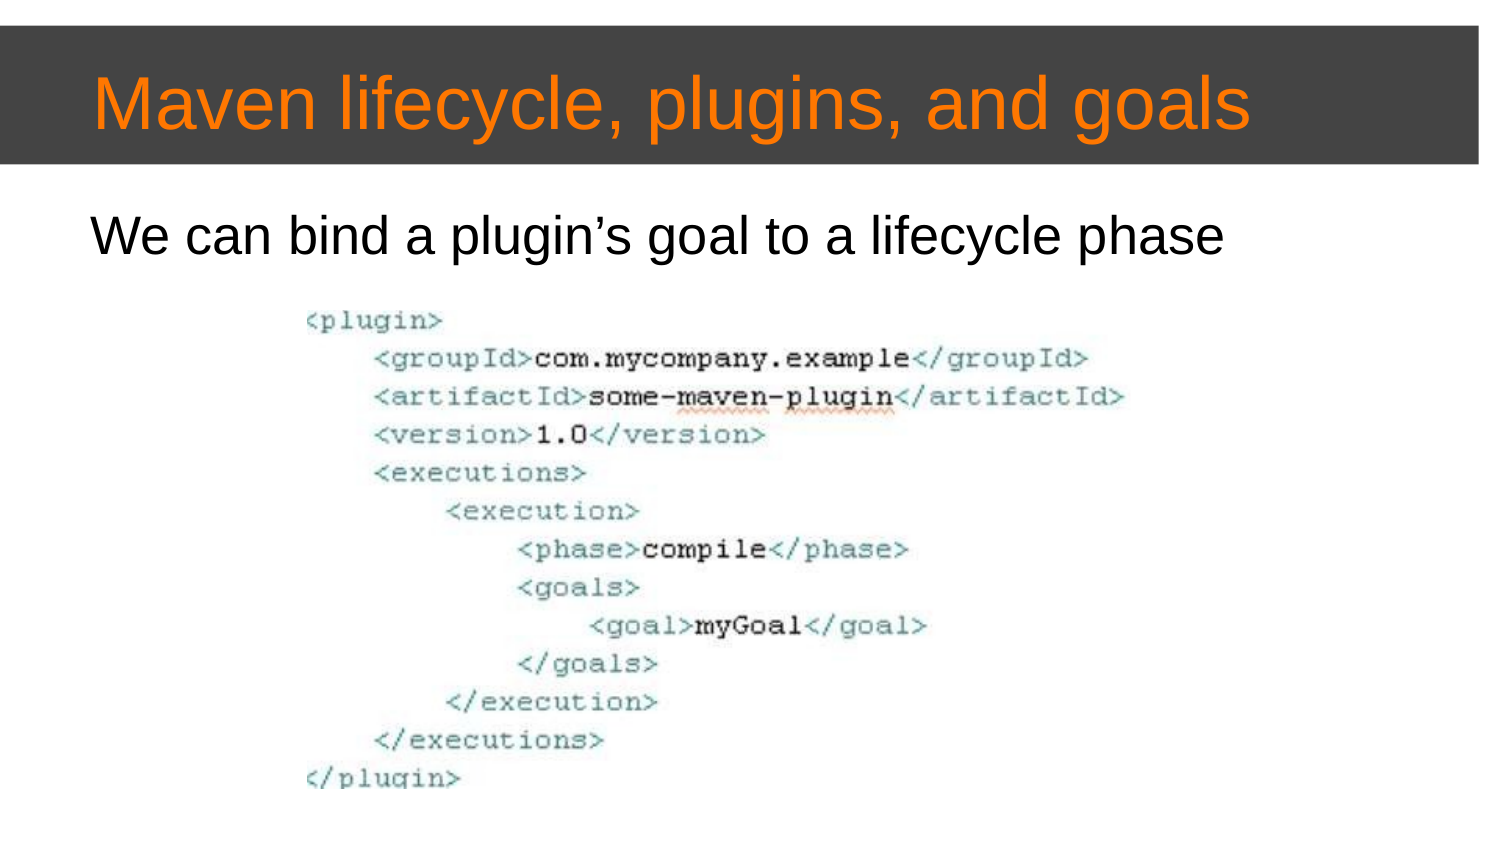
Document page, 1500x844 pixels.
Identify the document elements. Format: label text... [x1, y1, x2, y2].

text_box Maven lifecycle, plugins, and goals [90, 52, 1254, 145]
text_box We can bind a plugin’s goal to a lifecycle phase [87, 198, 1232, 266]
text_box [0, 25, 1479, 165]
text_box [307, 310, 1131, 789]
